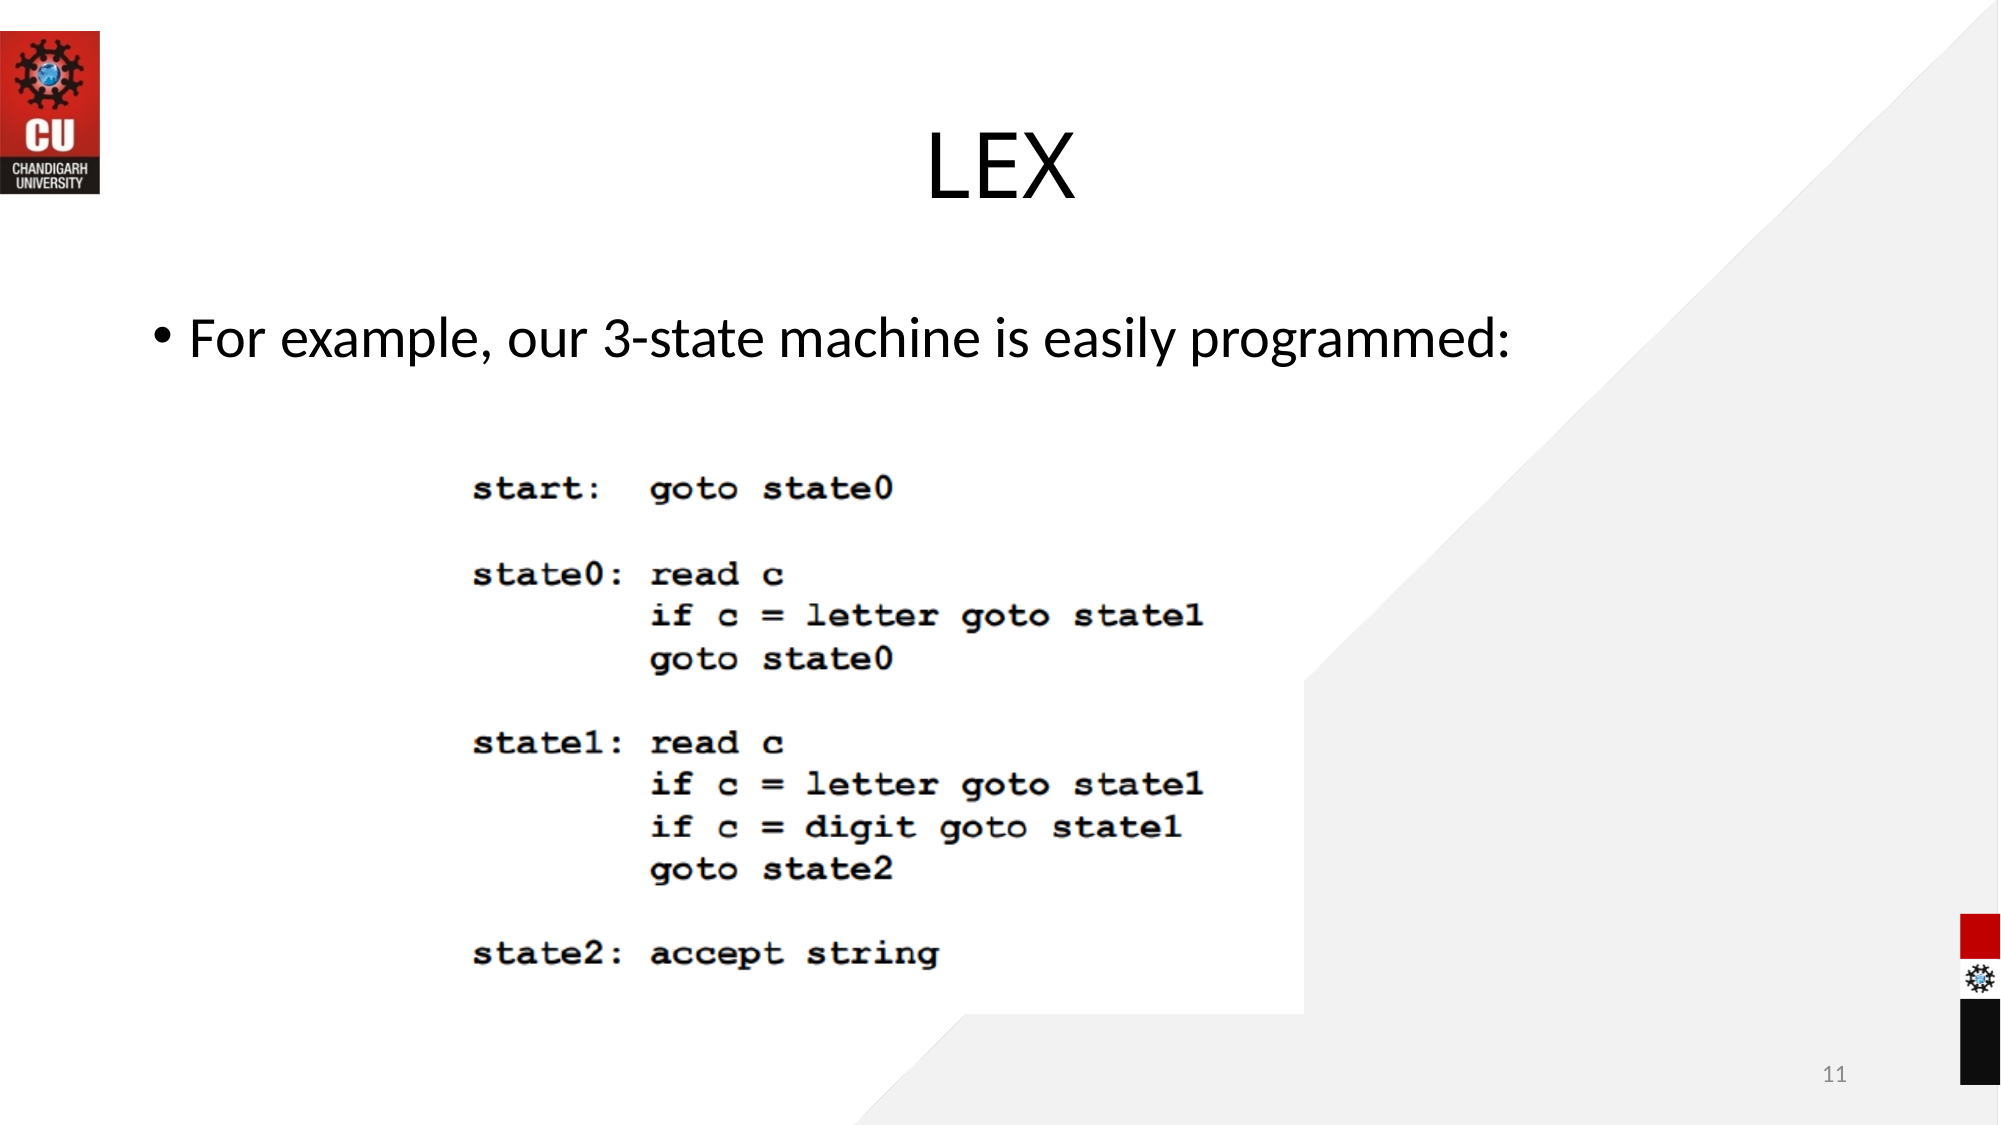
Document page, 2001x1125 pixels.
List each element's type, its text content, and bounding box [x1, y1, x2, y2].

slide_number 11 [1412, 1042, 1863, 1103]
picture [0, 0, 2001, 1125]
list For example, our 3-state machine is easily programmed: [137, 299, 1863, 1014]
title LEX [137, 59, 1863, 278]
